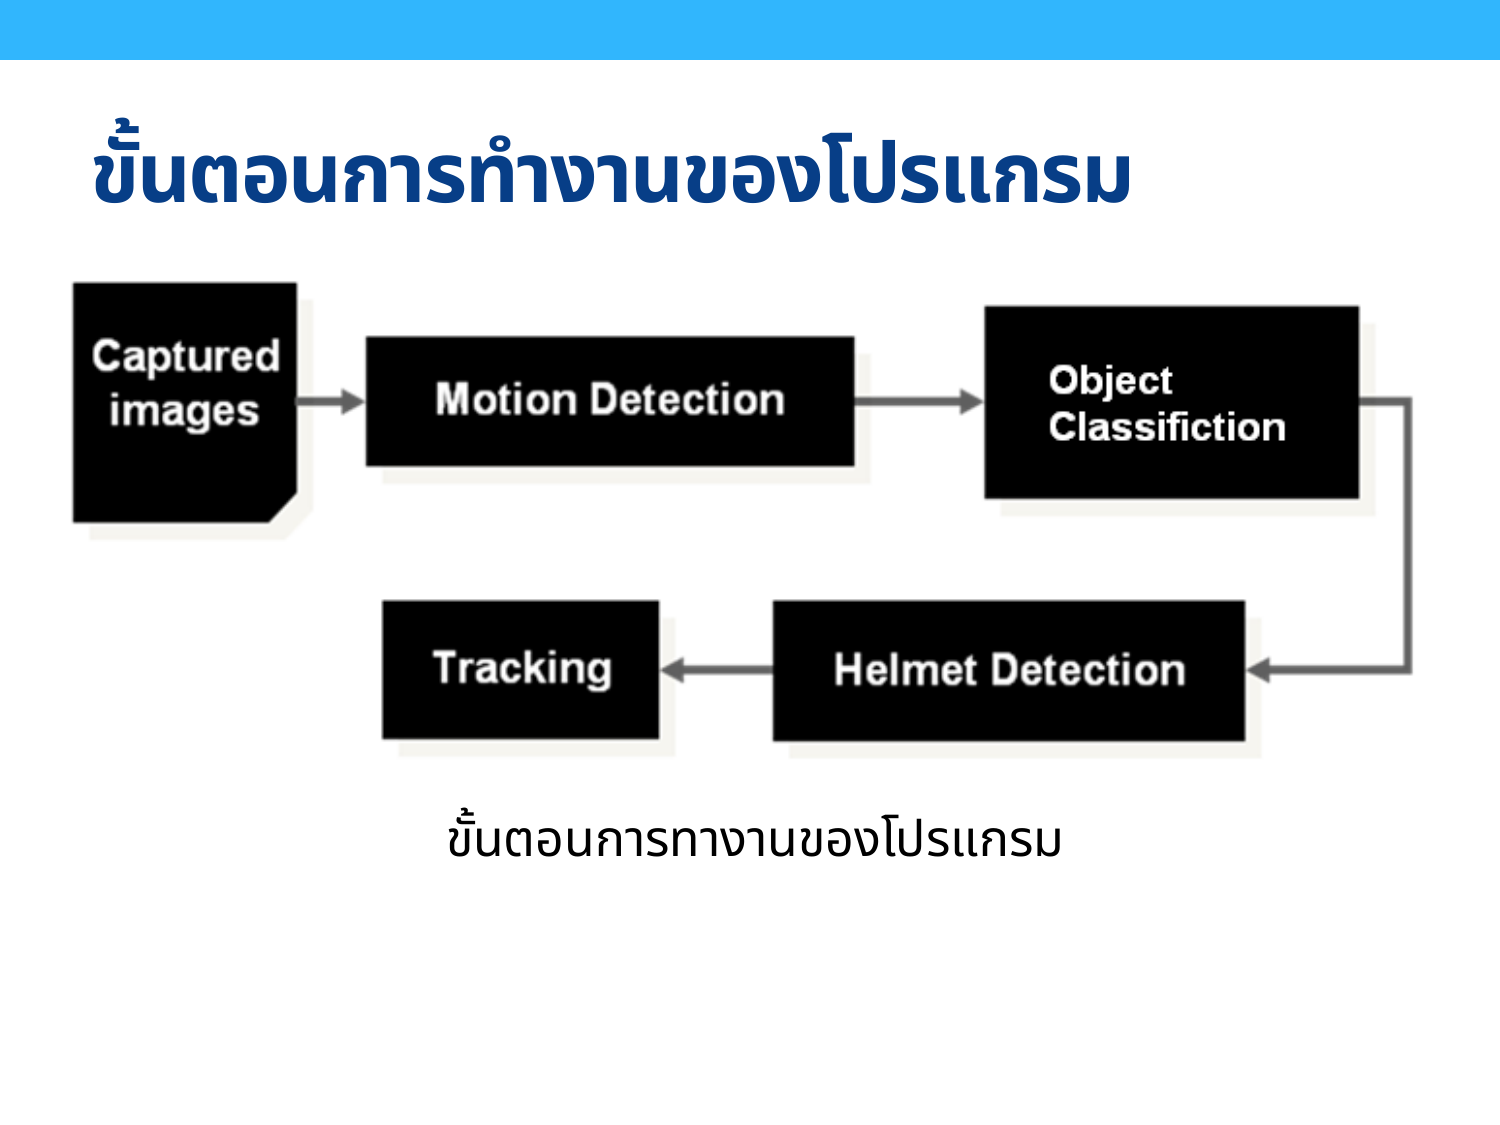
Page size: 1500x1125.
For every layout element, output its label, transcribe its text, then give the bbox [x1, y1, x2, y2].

text_box ขั้นตอนการทางานของโปรแกรม [431, 798, 1080, 874]
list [64, 278, 1416, 762]
title ขั้นตอนการทำงานของโปรแกรม [75, 87, 1425, 250]
